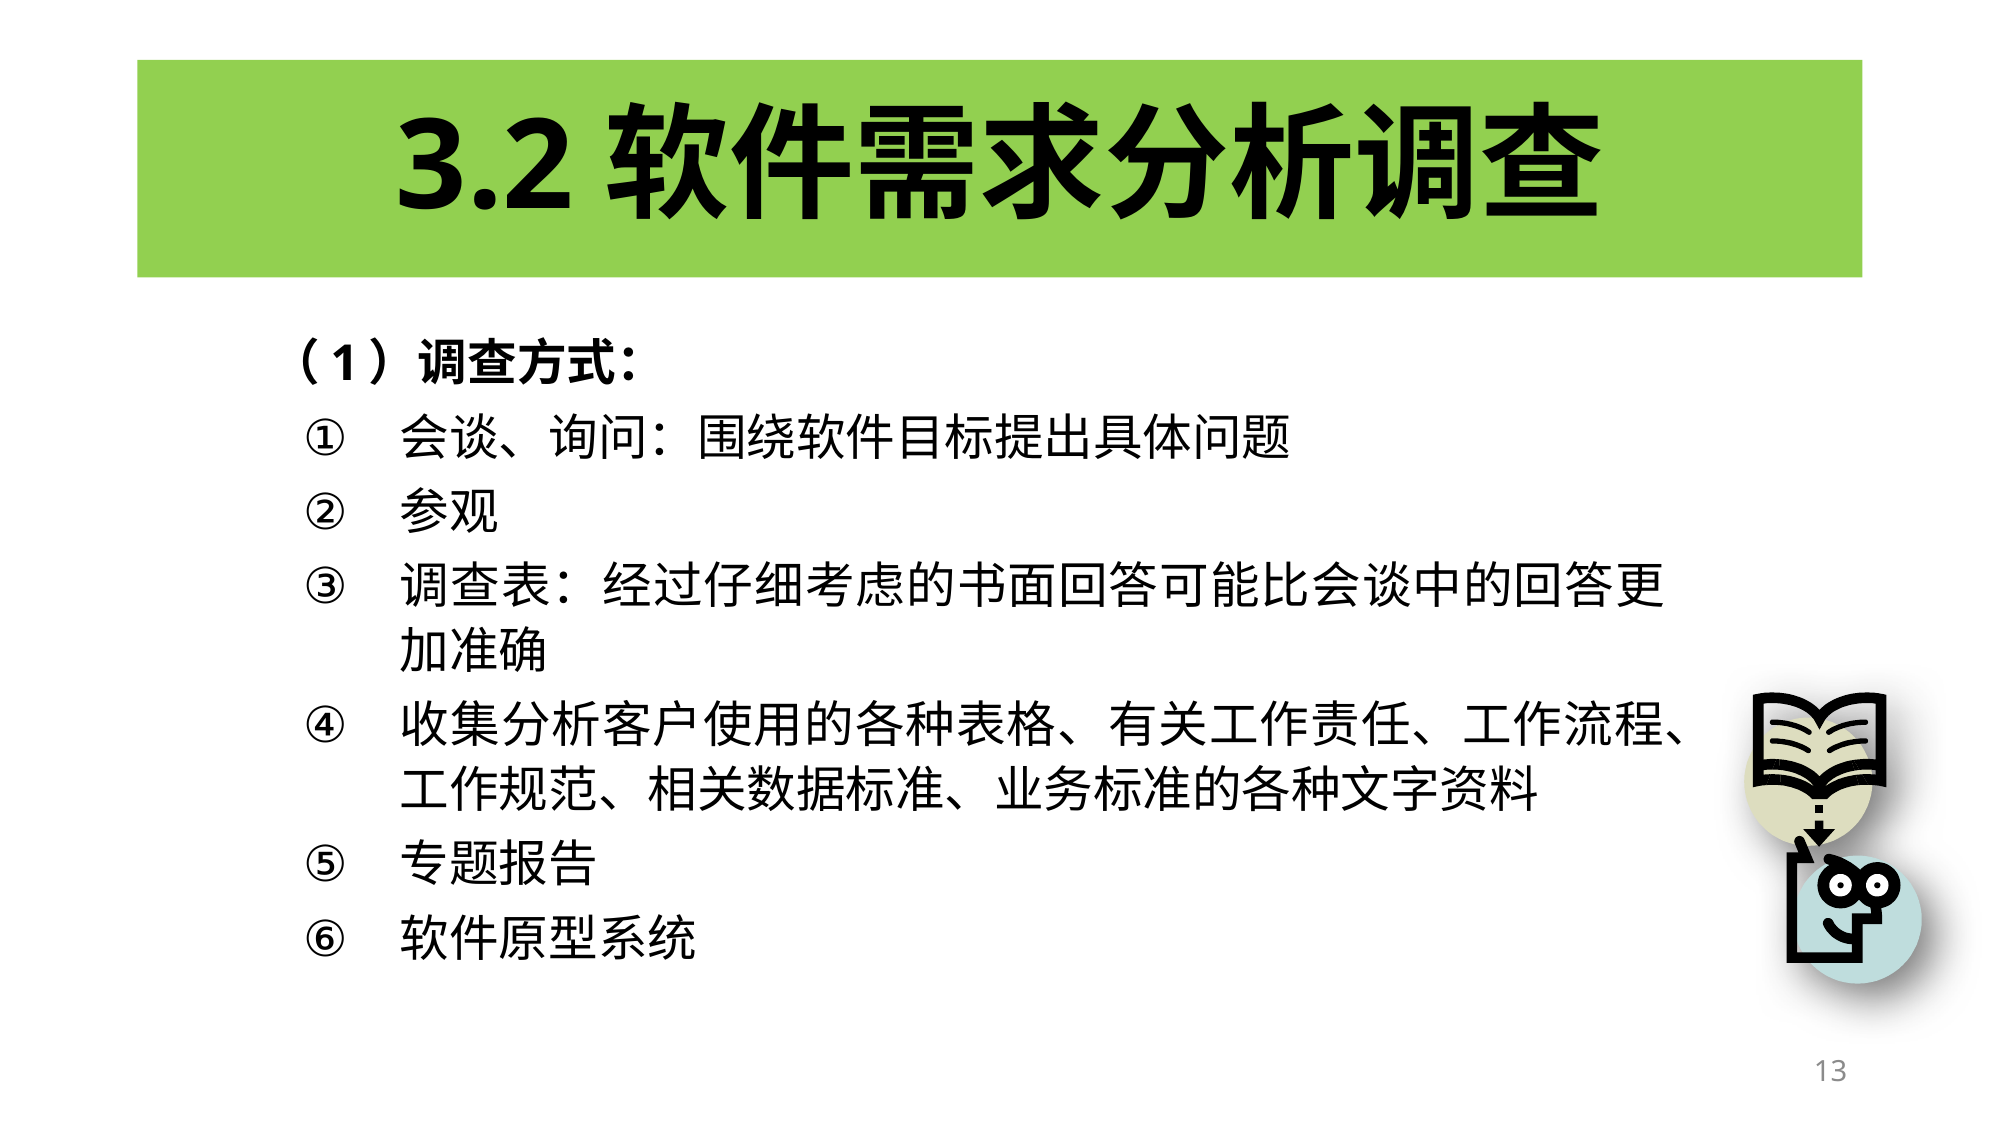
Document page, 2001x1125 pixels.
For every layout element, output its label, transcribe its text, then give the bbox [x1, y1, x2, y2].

list （1）调查方式： 会谈、询问：围绕软件目标提出具体问题 参观 调查表：经过仔细考虑的书面回答可能比会谈中的回答更加准确 收集分析客户使用的各种表格、有关工作责任、工作流程、工作规范、相关数据标准、业务标准的各种文字资料 专题报告 软件原型系统 [255, 330, 1681, 1016]
picture [1744, 692, 1922, 984]
slide_number 13 [1412, 1042, 1863, 1103]
title 3.2软件需求分析调查 [137, 59, 1863, 278]
